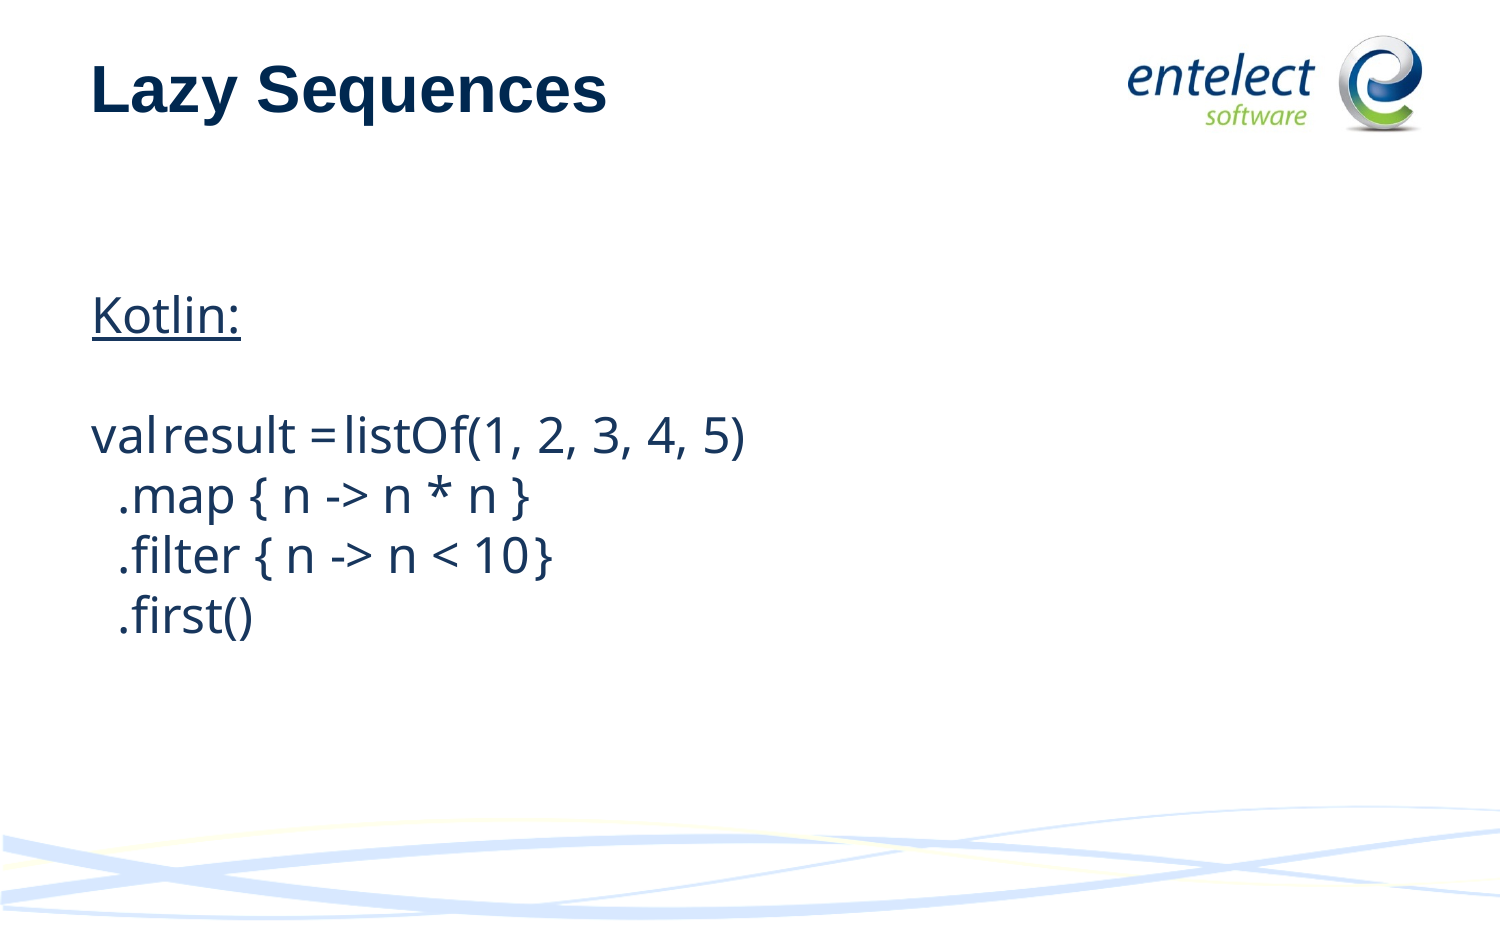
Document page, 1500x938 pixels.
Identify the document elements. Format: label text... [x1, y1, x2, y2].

picture [1128, 33, 1424, 37]
title Lazy Sequences [75, 37, 1425, 134]
list Kotlin: val result = listOf(1, 2, 3, 4, 5) .map { n -> n * n } .filter { n -> n < 10 } .first() [76, 191, 1412, 736]
